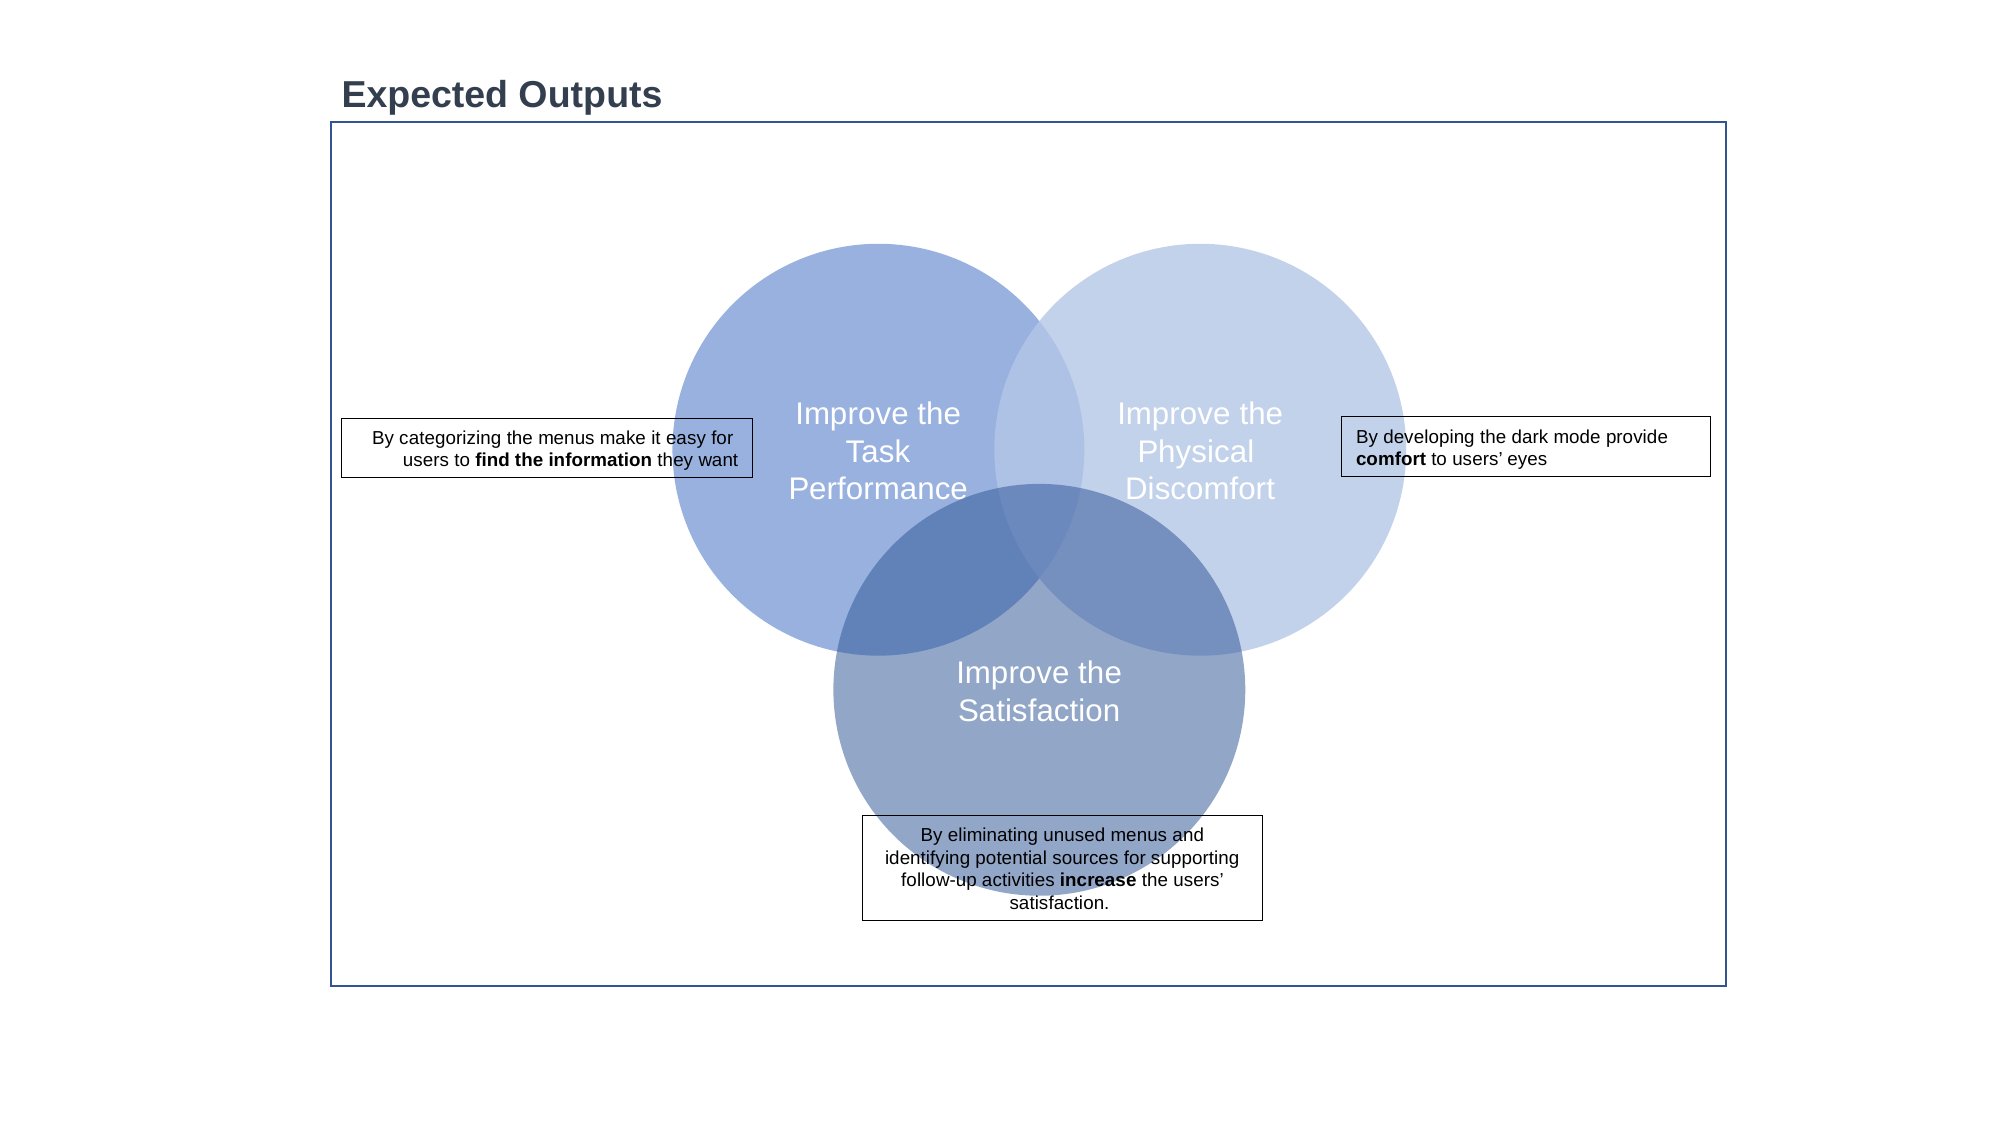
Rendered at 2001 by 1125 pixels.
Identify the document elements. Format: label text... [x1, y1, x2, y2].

text_box By developing the dark mode provide comfort to users’ eyes [1341, 416, 1711, 477]
text_box Improve the Physical Discomfort [993, 242, 1406, 653]
text_box [330, 121, 1727, 987]
text_box By eliminating unused menus and identifying potential sources for supporting follow-up activities increase the users’ satisfaction. [862, 815, 1263, 921]
text_box Improve the Satisfaction [832, 482, 1247, 815]
text_box Expected Outputs [326, 63, 1722, 123]
text_box By categorizing the menus make it easy for users to find the information they want [341, 418, 753, 478]
text_box Improve the Task Performance [673, 242, 1039, 653]
